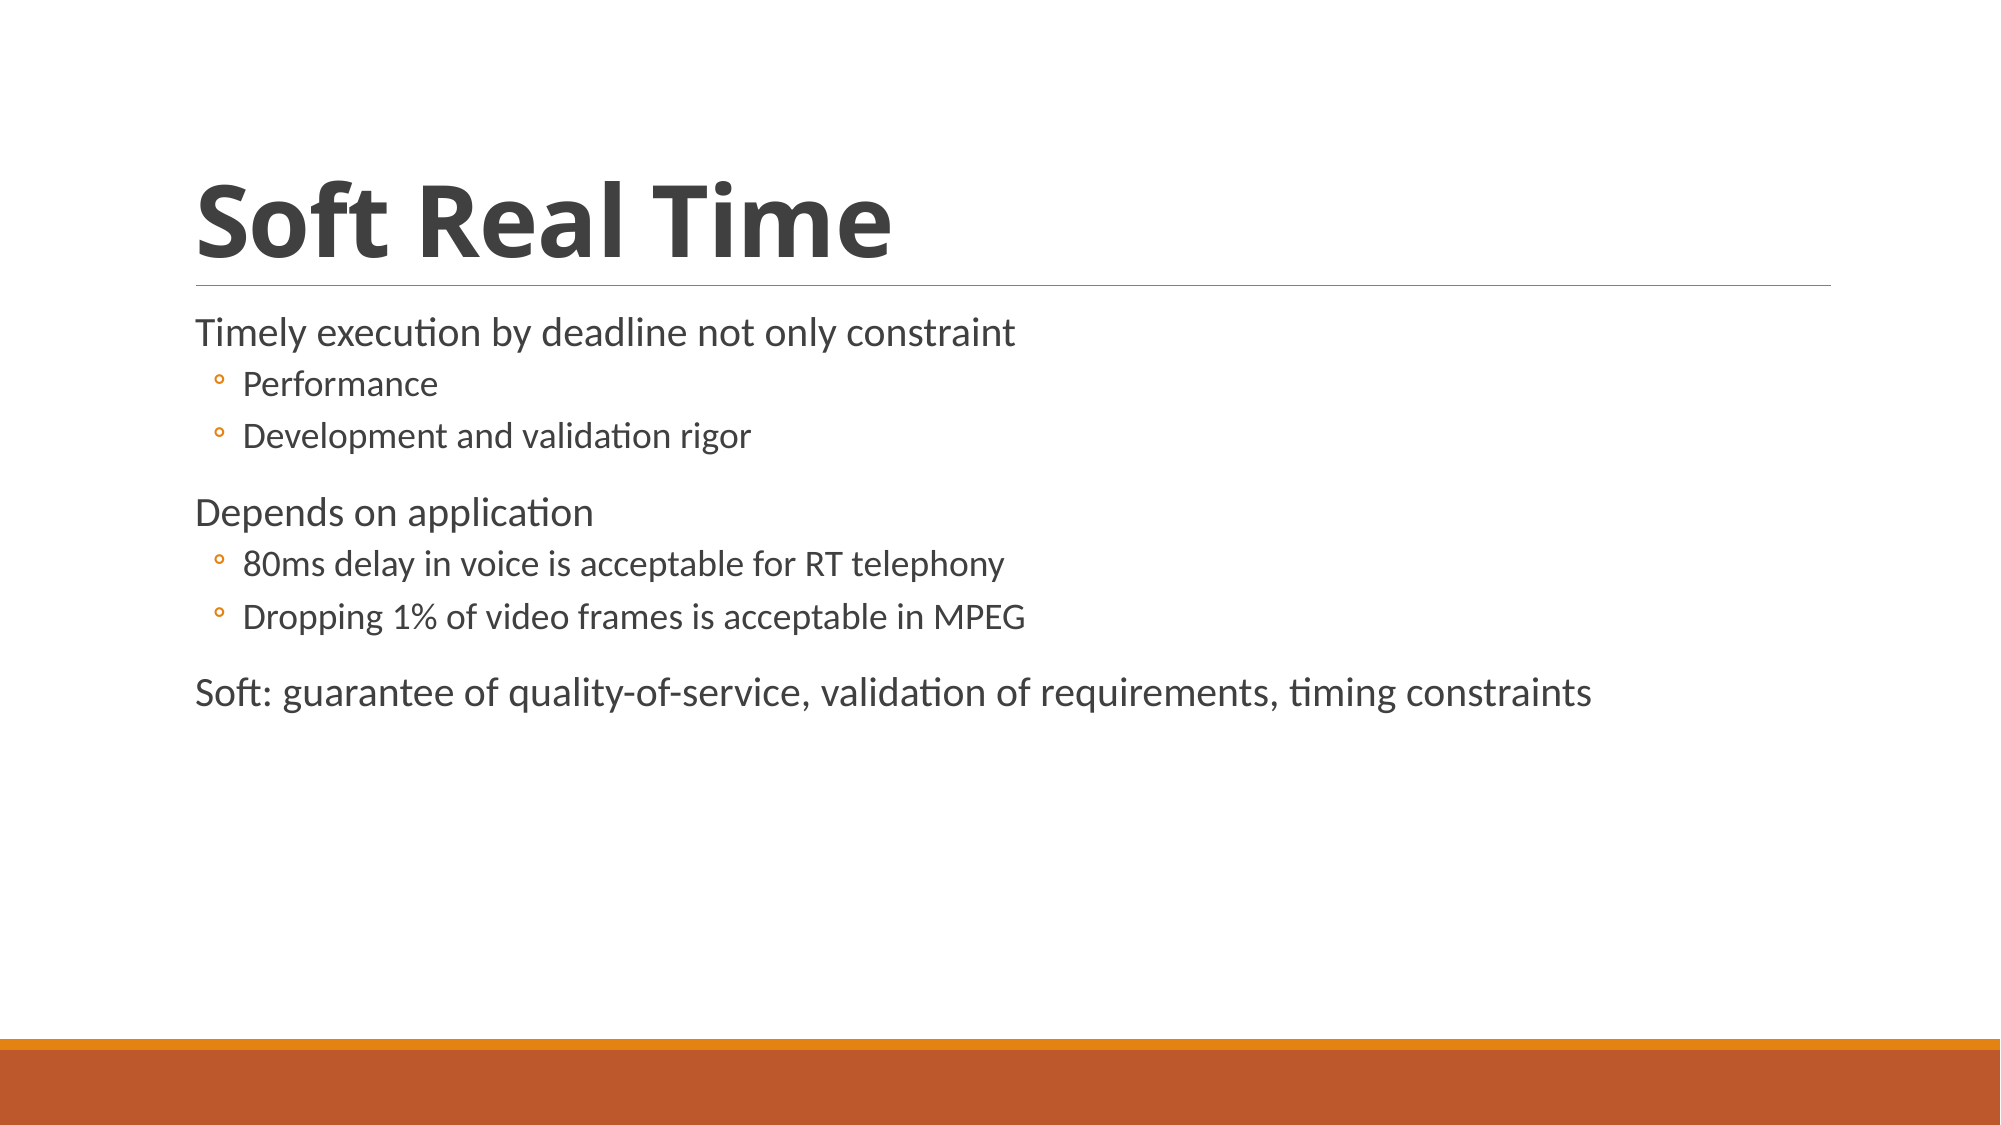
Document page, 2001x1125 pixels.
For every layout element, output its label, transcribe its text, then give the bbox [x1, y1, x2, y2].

title Soft Real Time [180, 47, 1830, 285]
list Timely execution by deadline not only constraint Performance Development and validation rigor Depends on application 80ms delay in voice is acceptable for RT telephony Dropping 1% of video frames is acceptable in MPEG Soft: guarantee of quality-of-service, validation of requirements, timing constraints [180, 302, 1830, 963]
